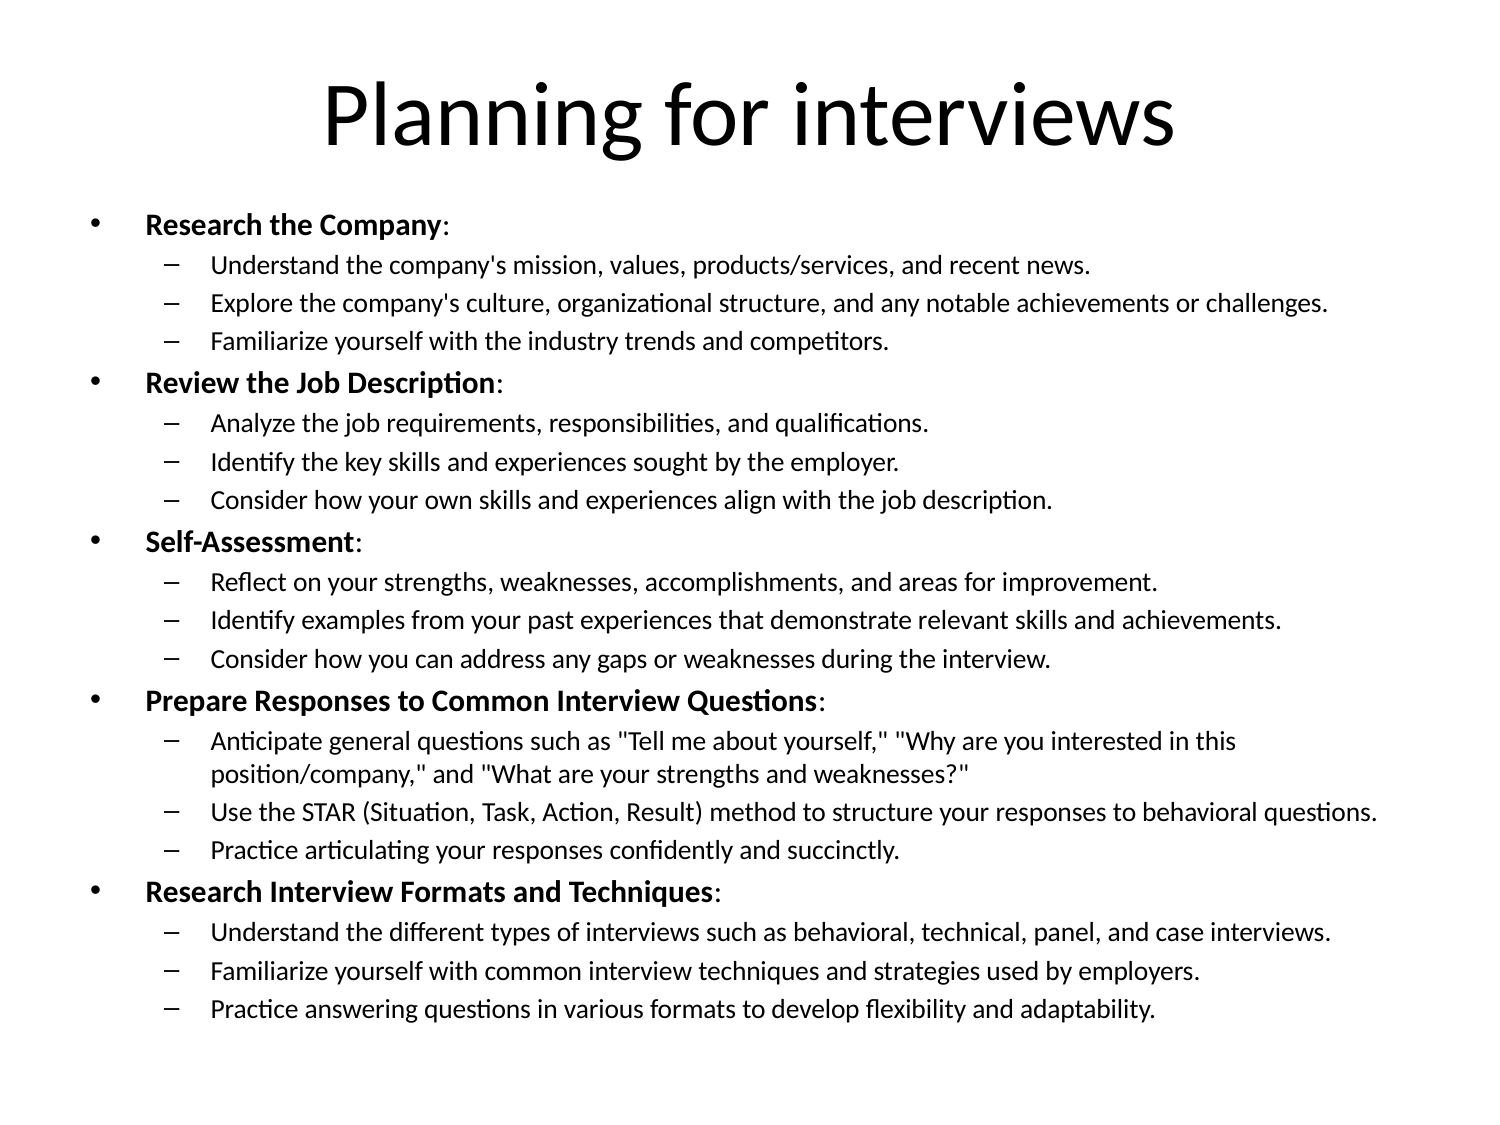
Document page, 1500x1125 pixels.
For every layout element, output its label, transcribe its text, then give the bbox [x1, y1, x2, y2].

list Research the Company: Understand the company's mission, values, products/services, and recent news. Explore the company's culture, organizational structure, and any notable achievements or challenges. Familiarize yourself with the industry trends and competitors. Review the Job Description: Analyze the job requirements, responsibilities, and qualifications. Identify the key skills and experiences sought by the employer. Consider how your own skills and experiences align with the job description. Self-Assessment: Reflect on your strengths, weaknesses, accomplishments, and areas for improvement. Identify examples from your past experiences that demonstrate relevant skills and achievements. Consider how you can address any gaps or weaknesses during the interview. Prepare Responses to Common Interview Questions: Anticipate general questions such as "Tell me about yourself," "Why are you interested in this position/company," and "What are your strengths and weaknesses?" Use the STAR (Situation, Task, Action, Result) method to structure your responses to behavioral questions. Practice articulating your responses confidently and succinctly. Research Interview Formats and Techniques: Understand the different types of interviews such as behavioral, technical, panel, and case interviews. Familiarize yourself with common interview techniques and strategies used by employers. Practice answering questions in various formats to develop flexibility and adaptability. [75, 196, 1425, 1059]
title Planning for interviews [75, 45, 1425, 173]
